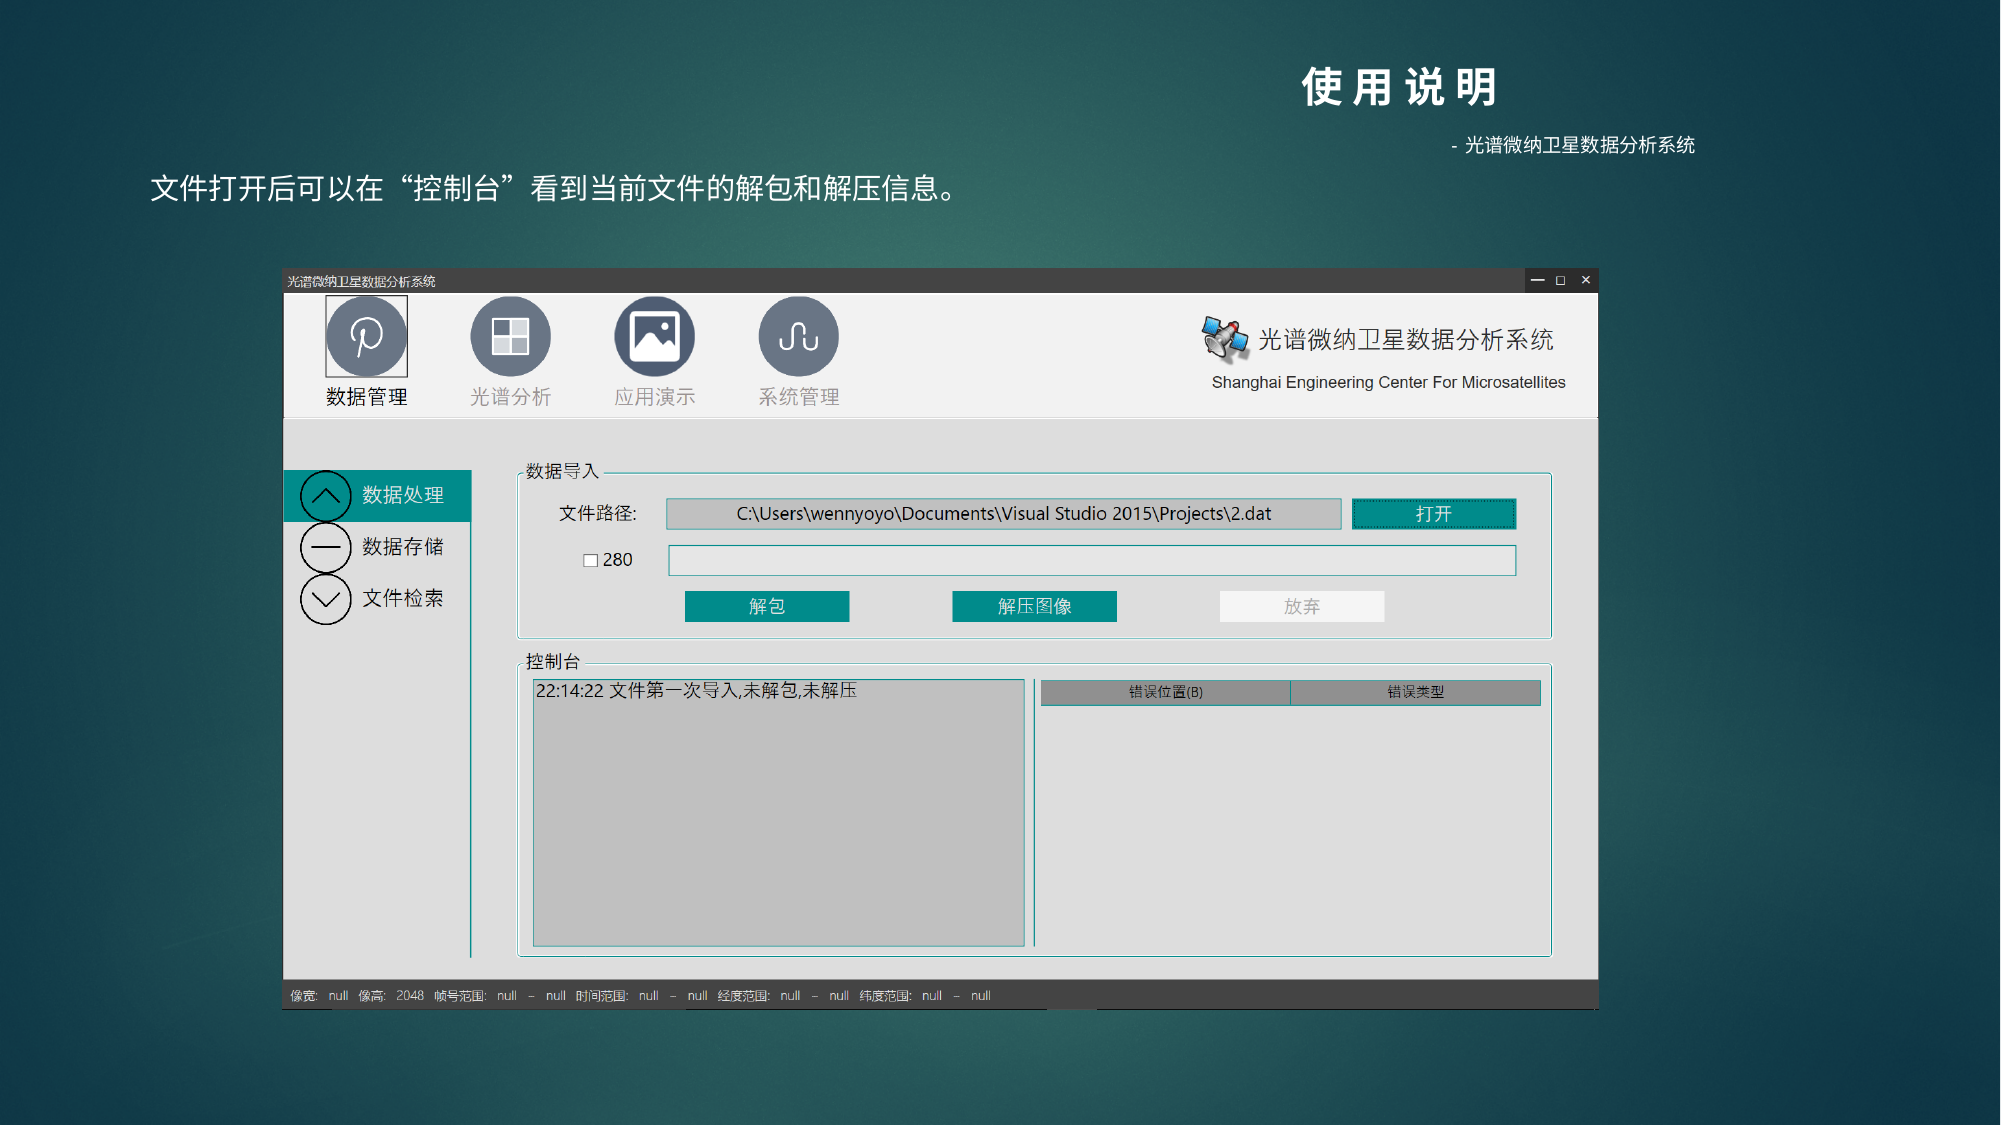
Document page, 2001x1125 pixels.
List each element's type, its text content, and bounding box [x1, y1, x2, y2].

text_box 文件打开后可以在“控制台”看到当前文件的解包和解压信息。 [135, 145, 985, 213]
picture [282, 268, 1599, 1010]
